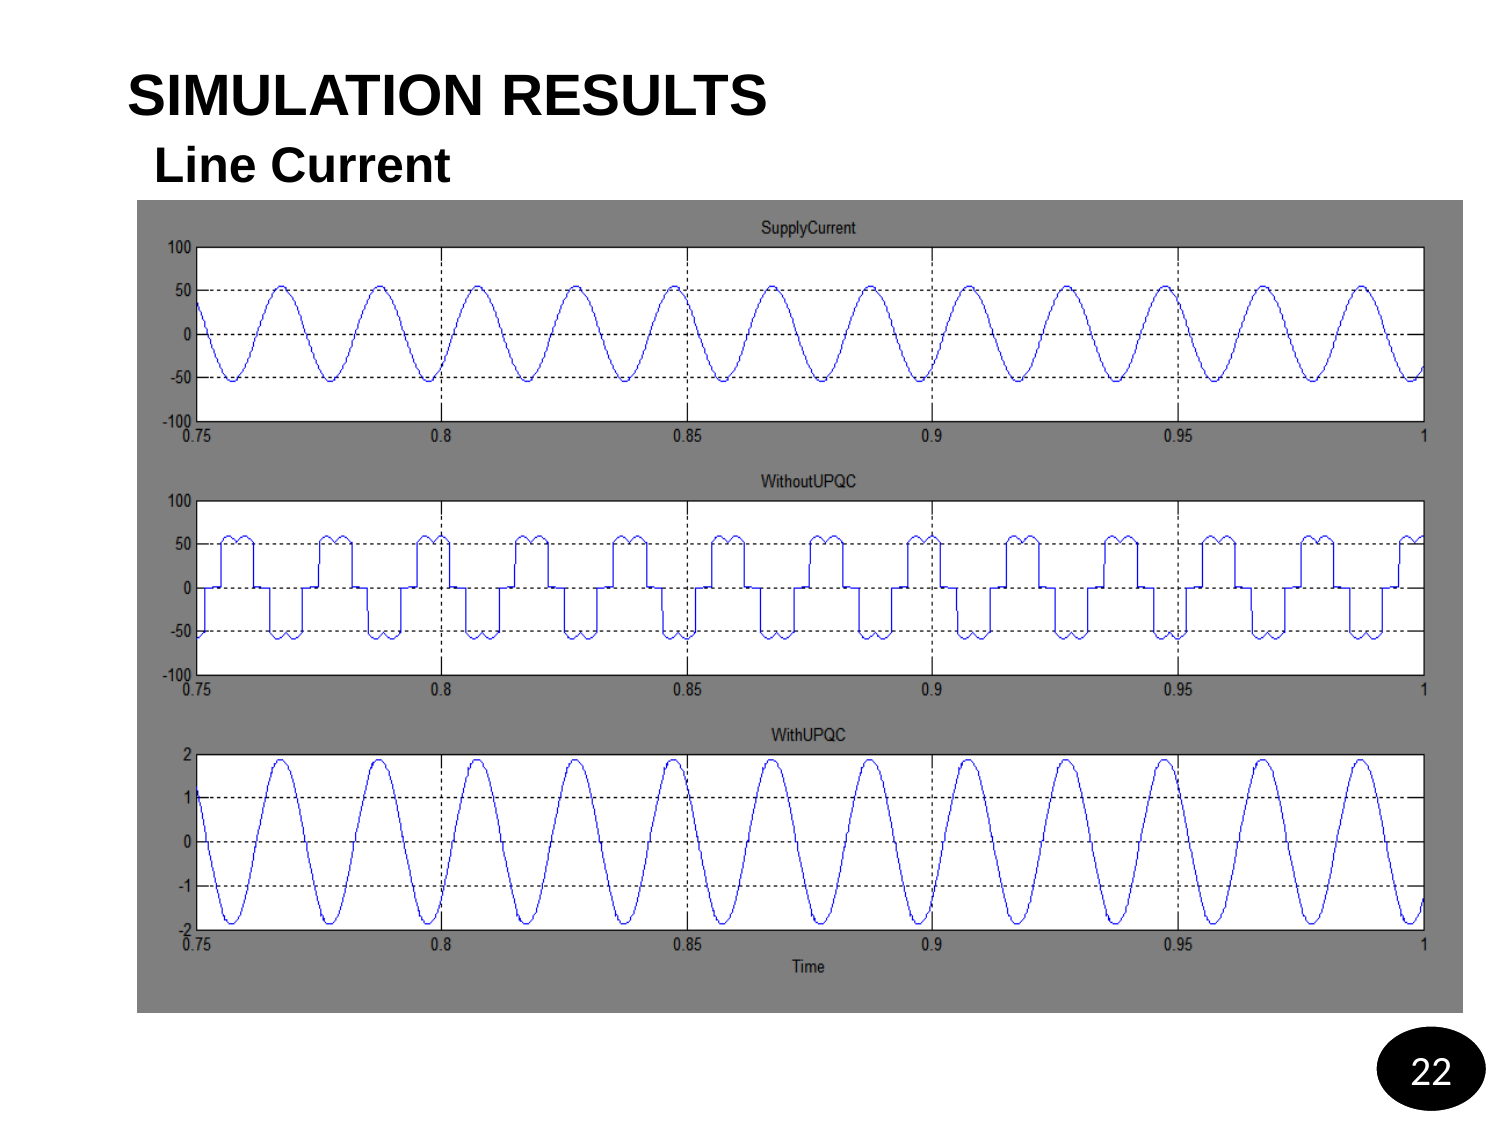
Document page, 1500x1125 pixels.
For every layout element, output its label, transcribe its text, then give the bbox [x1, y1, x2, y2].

text_box 22 [1373, 1023, 1490, 1115]
text_box Line Current [139, 135, 467, 200]
text_box SIMULATION RESULTS [112, 50, 800, 135]
picture [137, 200, 1463, 1013]
